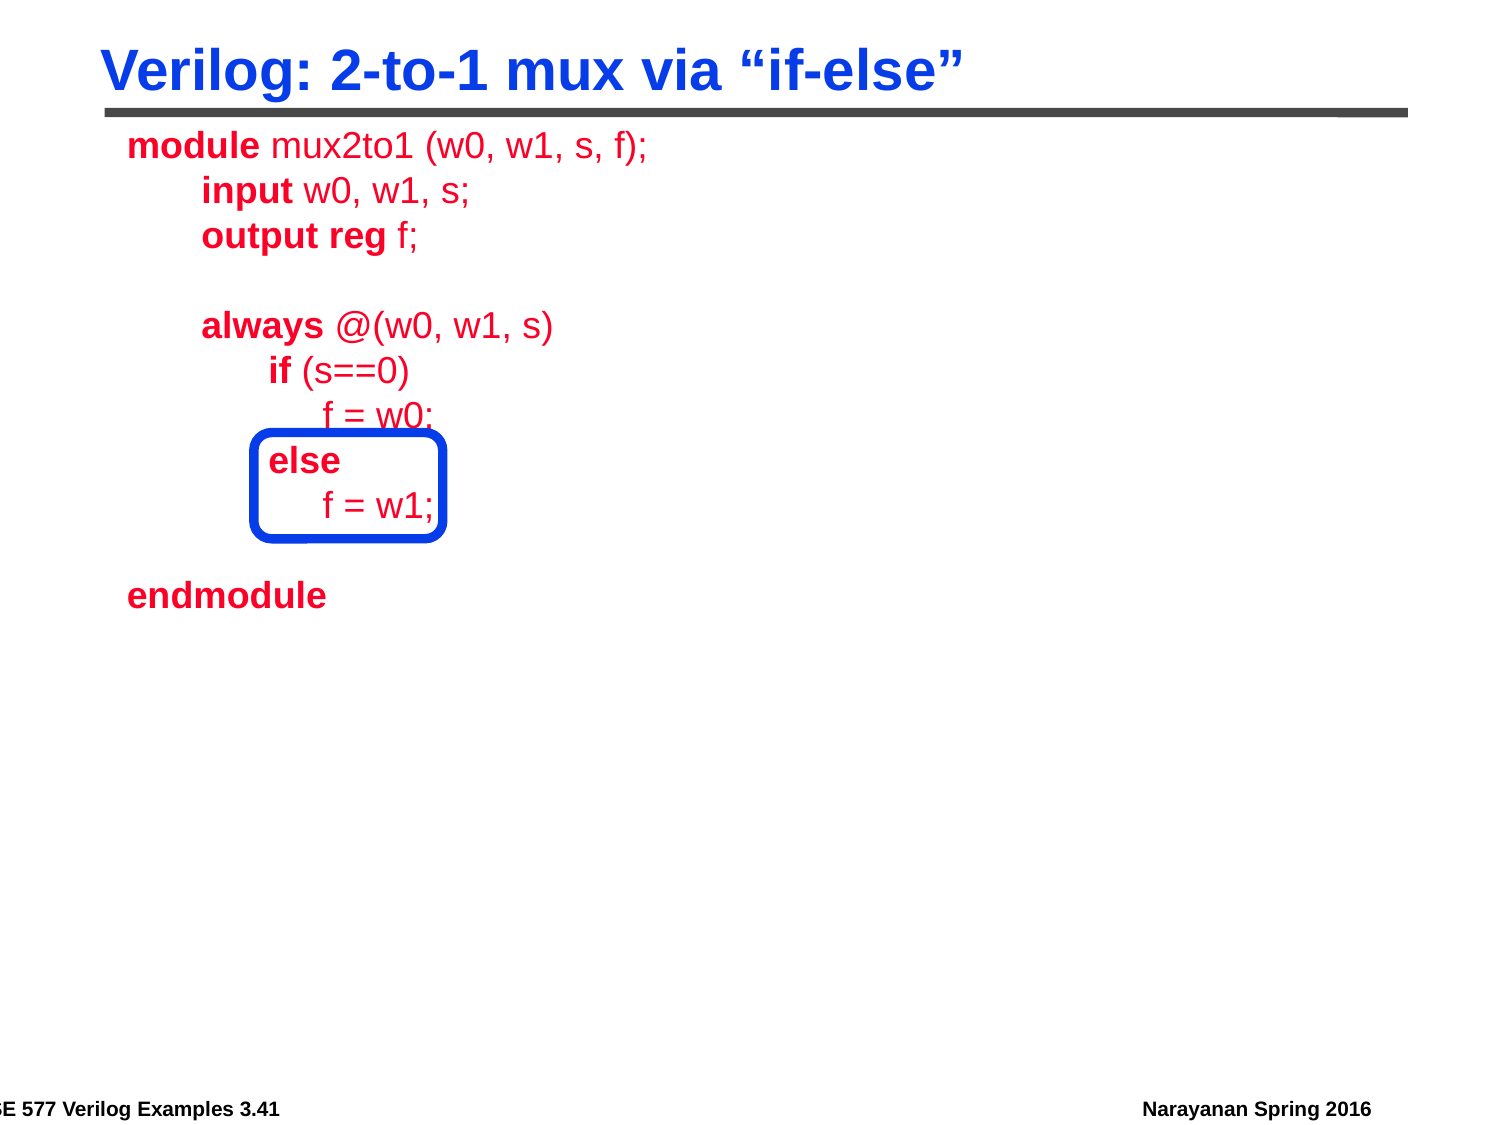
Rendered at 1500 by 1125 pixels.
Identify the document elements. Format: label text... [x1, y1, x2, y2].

title Verilog: 2-to-1 mux via “if-else” [89, 36, 1448, 110]
text_box module mux2to1 (w0, w1, s, f); input w0, w1, s; output reg f; always @(w0, w1, s) if (s==0) f = w0; else f = w1; endmodule [112, 113, 820, 624]
text_box [253, 432, 443, 539]
